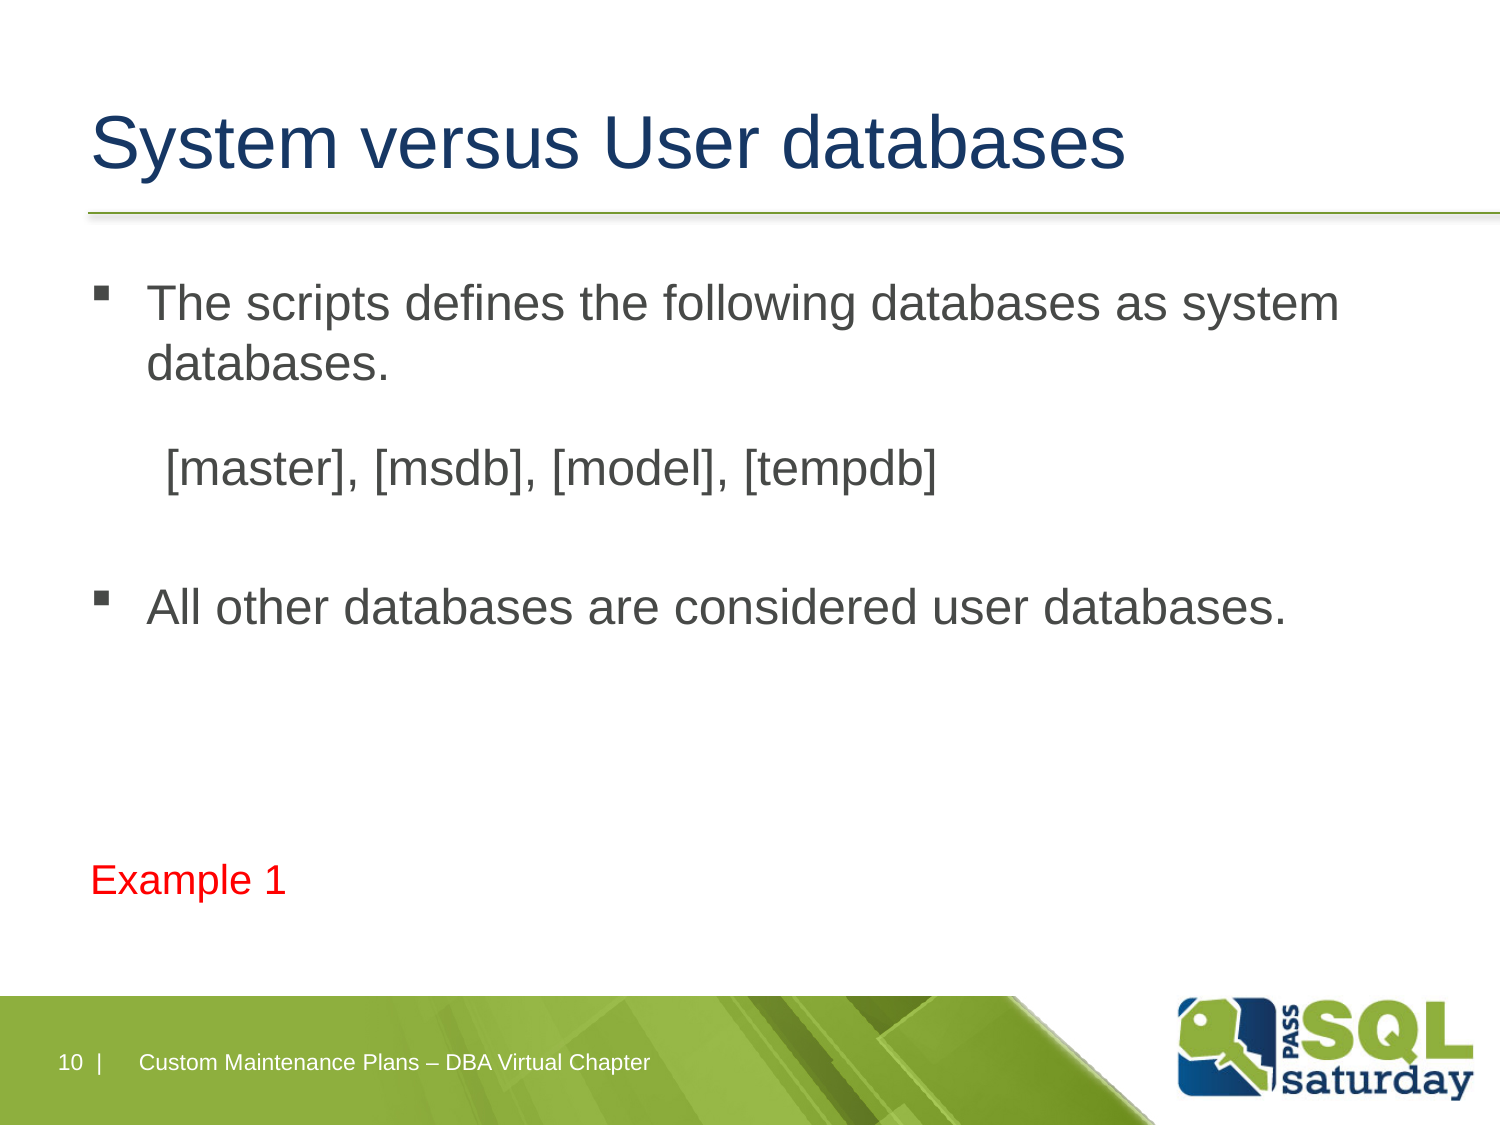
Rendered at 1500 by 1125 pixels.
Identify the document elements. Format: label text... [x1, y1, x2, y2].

picture [0, 969, 1483, 1125]
title System versus User databases [75, 45, 1425, 233]
footer Custom Maintenance Plans – DBA Virtual Chapter [124, 1031, 751, 1092]
text_box 10 | [37, 1031, 124, 1092]
list The scripts defines the following databases as system databases. [master], [msdb], [model], [tempdb] All other databases are considered user databases. Example 1 [75, 262, 1425, 1005]
